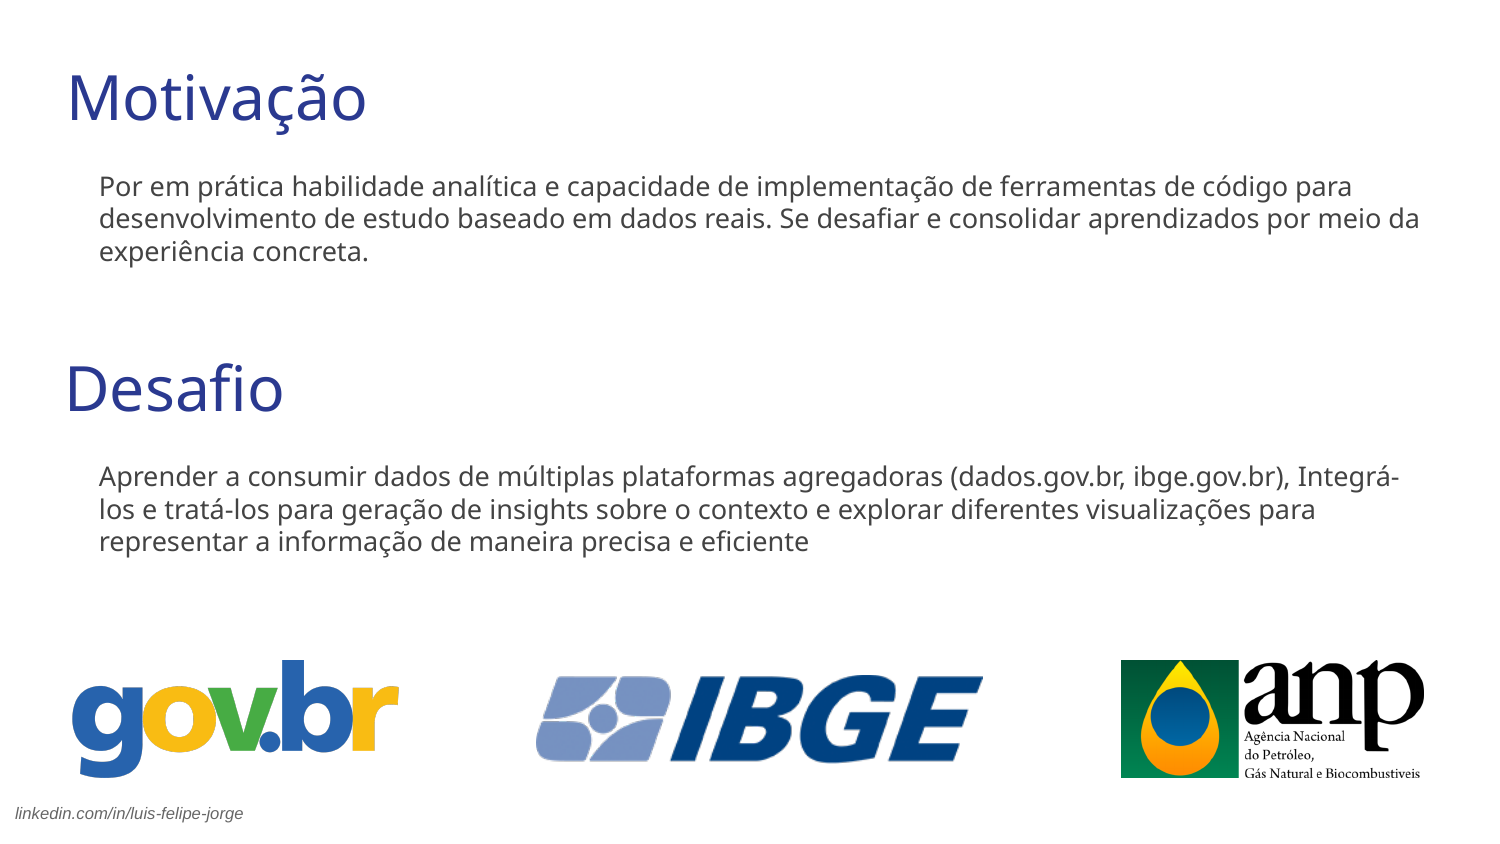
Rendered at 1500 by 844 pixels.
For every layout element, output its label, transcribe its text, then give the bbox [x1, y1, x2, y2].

picture [1120, 660, 1425, 779]
picture [536, 674, 984, 764]
text_box Aprender a consumir dados de múltiplas plataformas agregadoras (dados.gov.br, ibge.gov.br), Integrá-los e tratá-los para geração de insights sobre o contexto e explorar diferentes visualizações para representar a informação de maneira precisa e eficiente [83, 444, 1436, 613]
text_box linkedin.com/in/luis-felipe-jorge [0, 792, 391, 833]
title Desafio [49, 333, 1447, 434]
picture [71, 660, 399, 779]
text_box Por em prática habilidade analítica e capacidade de implementação de ferramentas de código para desenvolvimento de estudo baseado em dados reais. Se desafiar e consolidar aprendizados por meio da experiência concreta. [83, 154, 1436, 323]
title Motivação [51, 43, 1449, 143]
